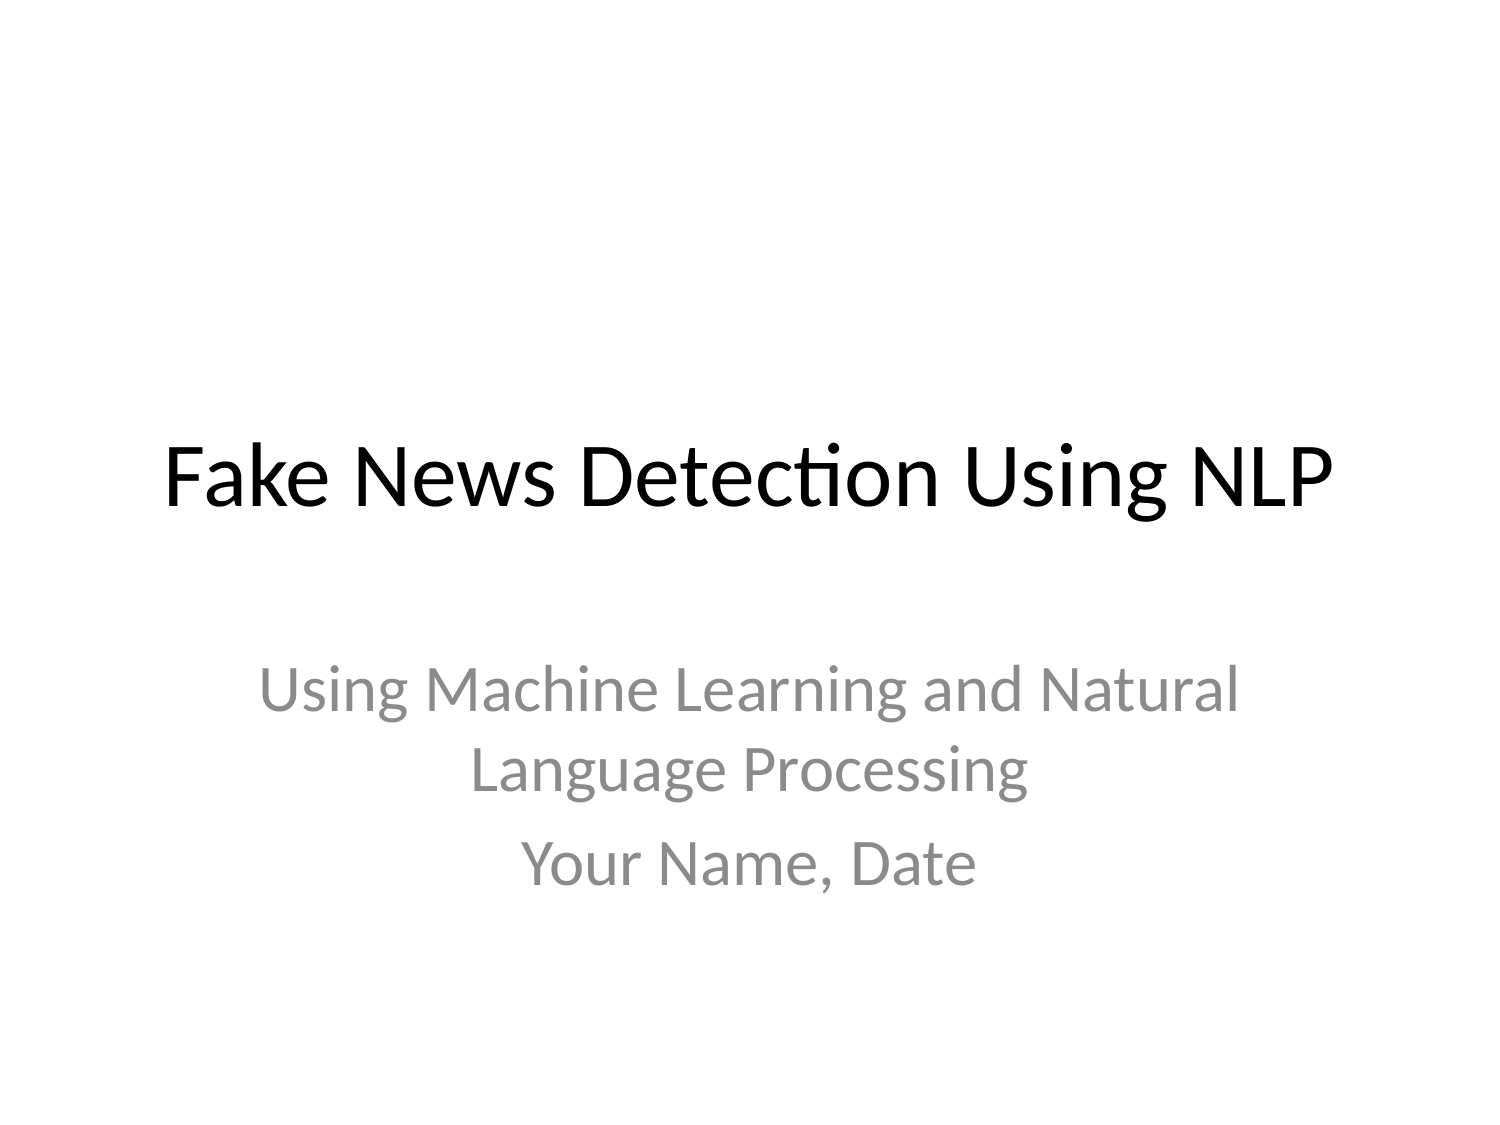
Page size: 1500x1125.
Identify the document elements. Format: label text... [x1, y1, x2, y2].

subtitle Using Machine Learning and Natural Language Processing Your Name, Date [225, 637, 1275, 925]
title Fake News Detection Using NLP [112, 349, 1388, 591]
